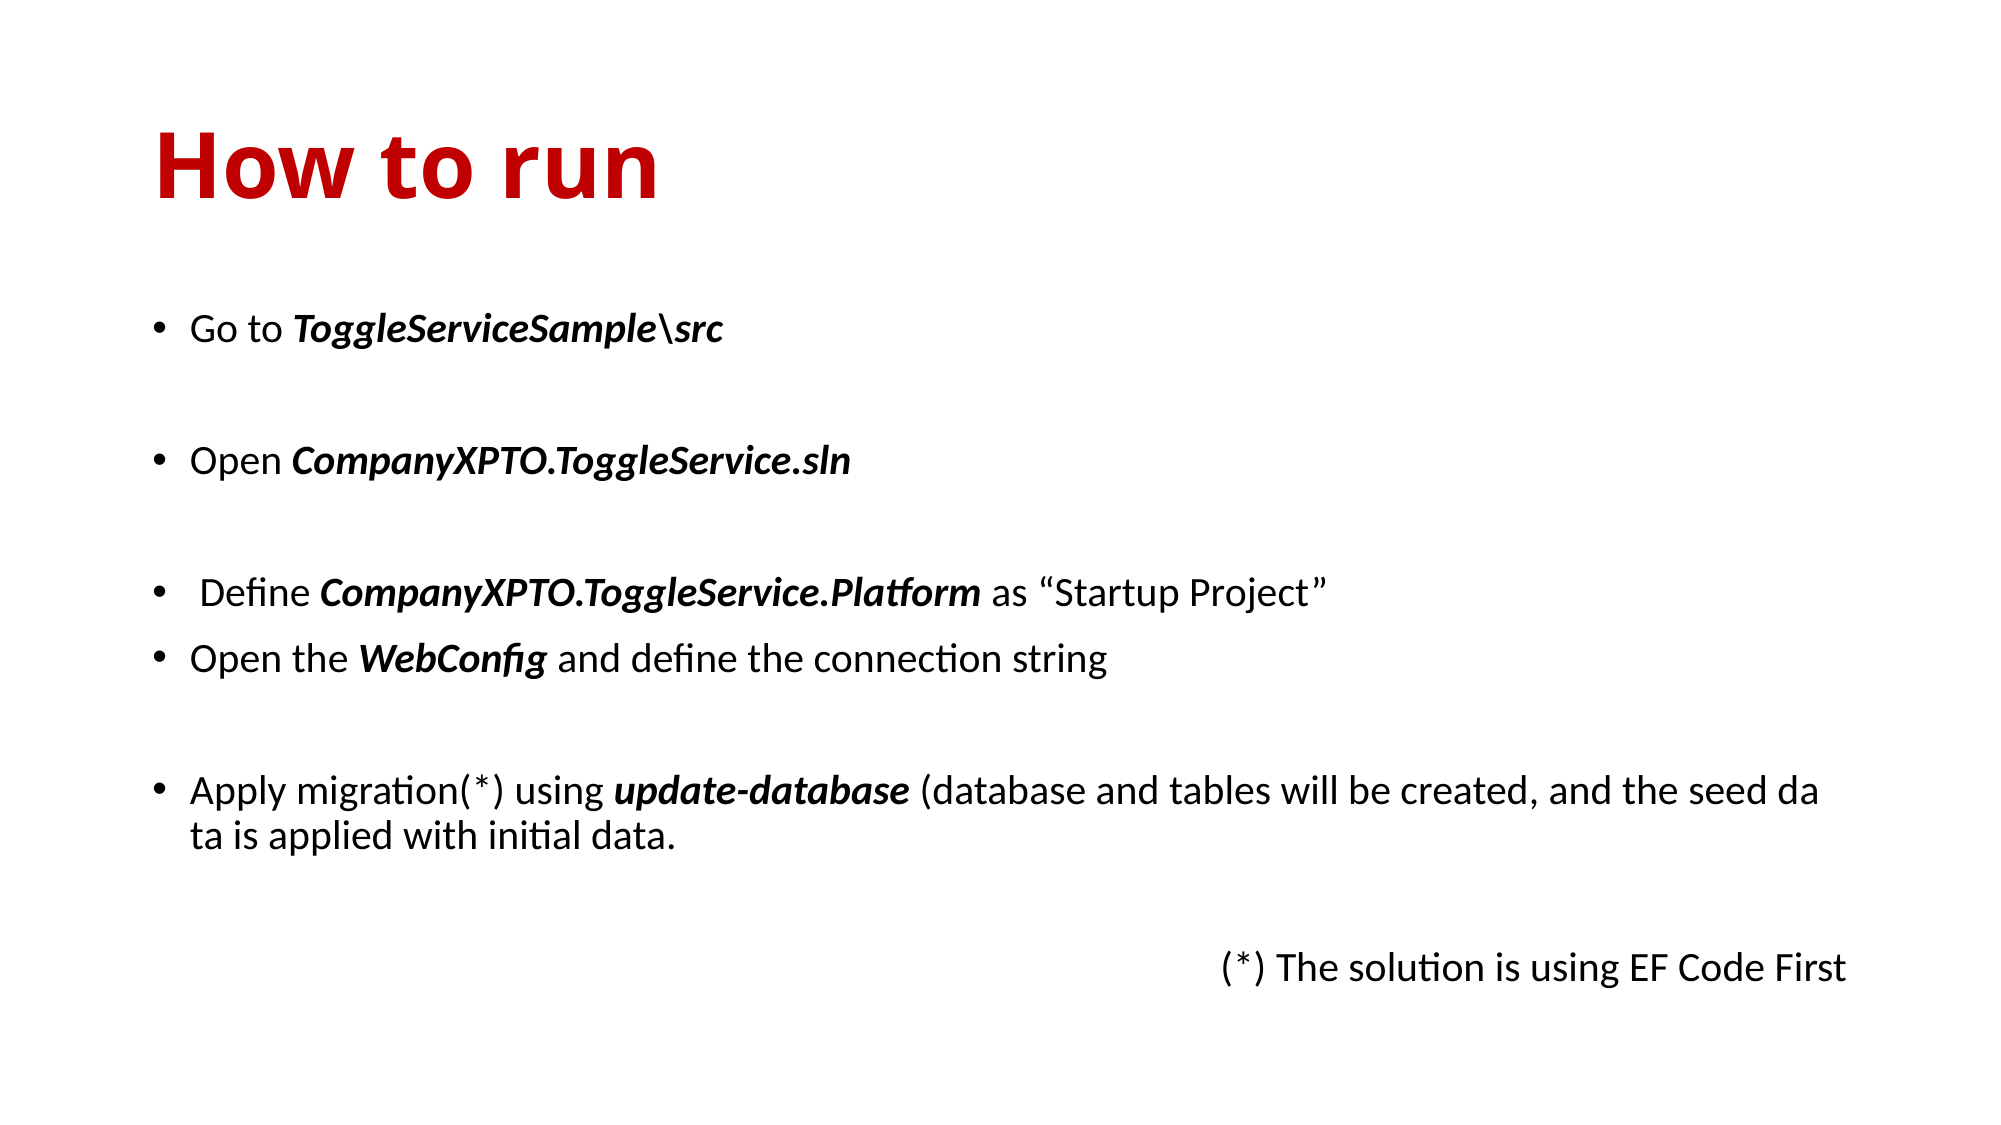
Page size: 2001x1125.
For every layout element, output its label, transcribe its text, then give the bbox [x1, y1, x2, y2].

list Go to ToggleServiceSample\src Open CompanyXPTO.ToggleService.sln Define CompanyXPTO.ToggleService.Platform as “Startup Project” Open the WebConfig and define the connection string Apply migration(*) using update-database (database and tables will be created, and the seed da ta is applied with initial data. (*) The solution is using EF Code First [137, 299, 1863, 1014]
title How to run [137, 59, 1863, 278]
